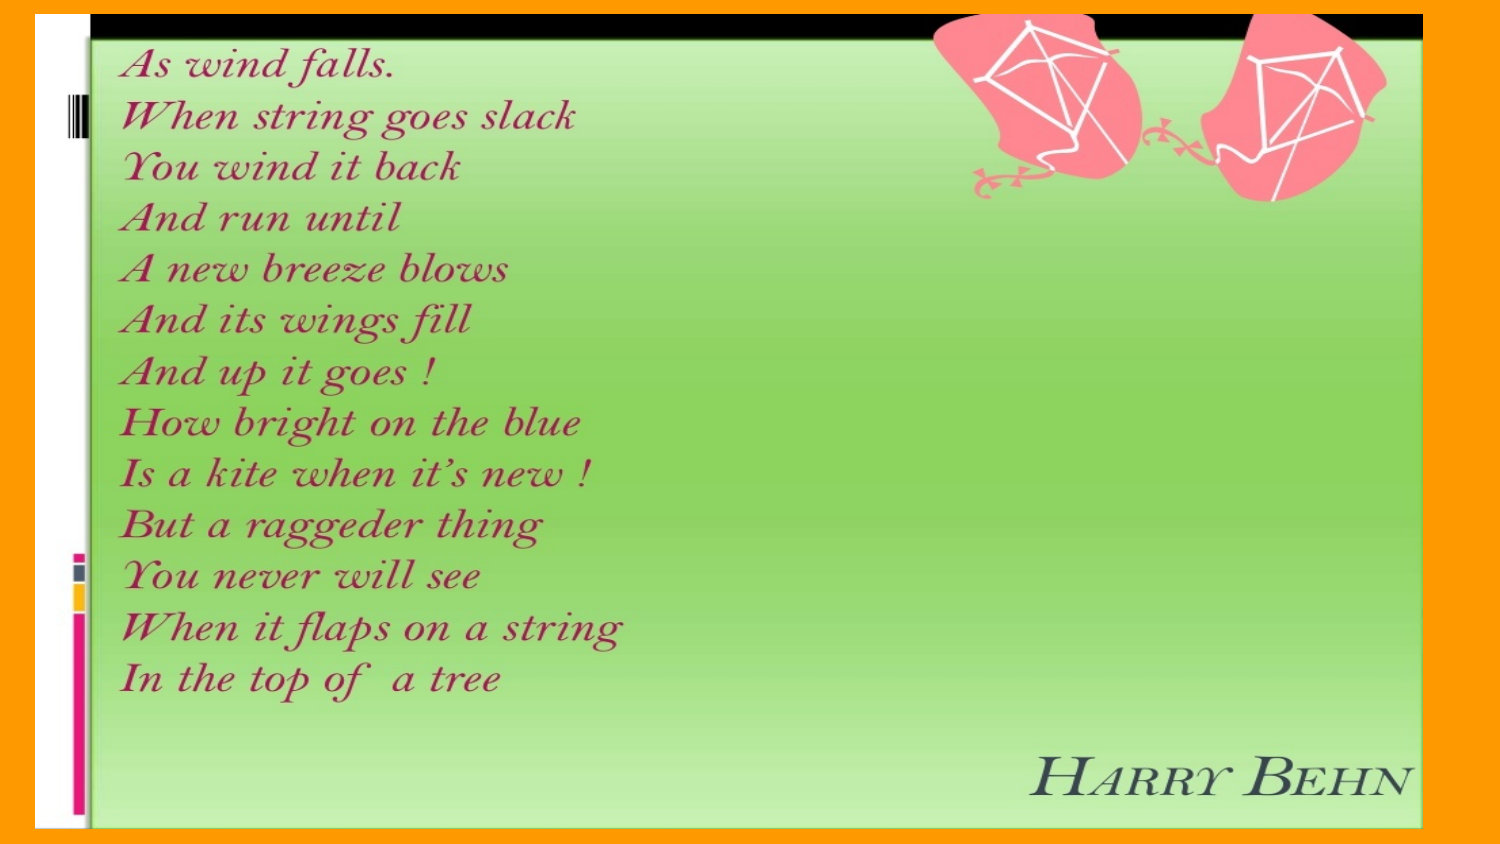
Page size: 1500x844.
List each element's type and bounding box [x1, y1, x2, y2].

picture [34, 14, 1423, 830]
